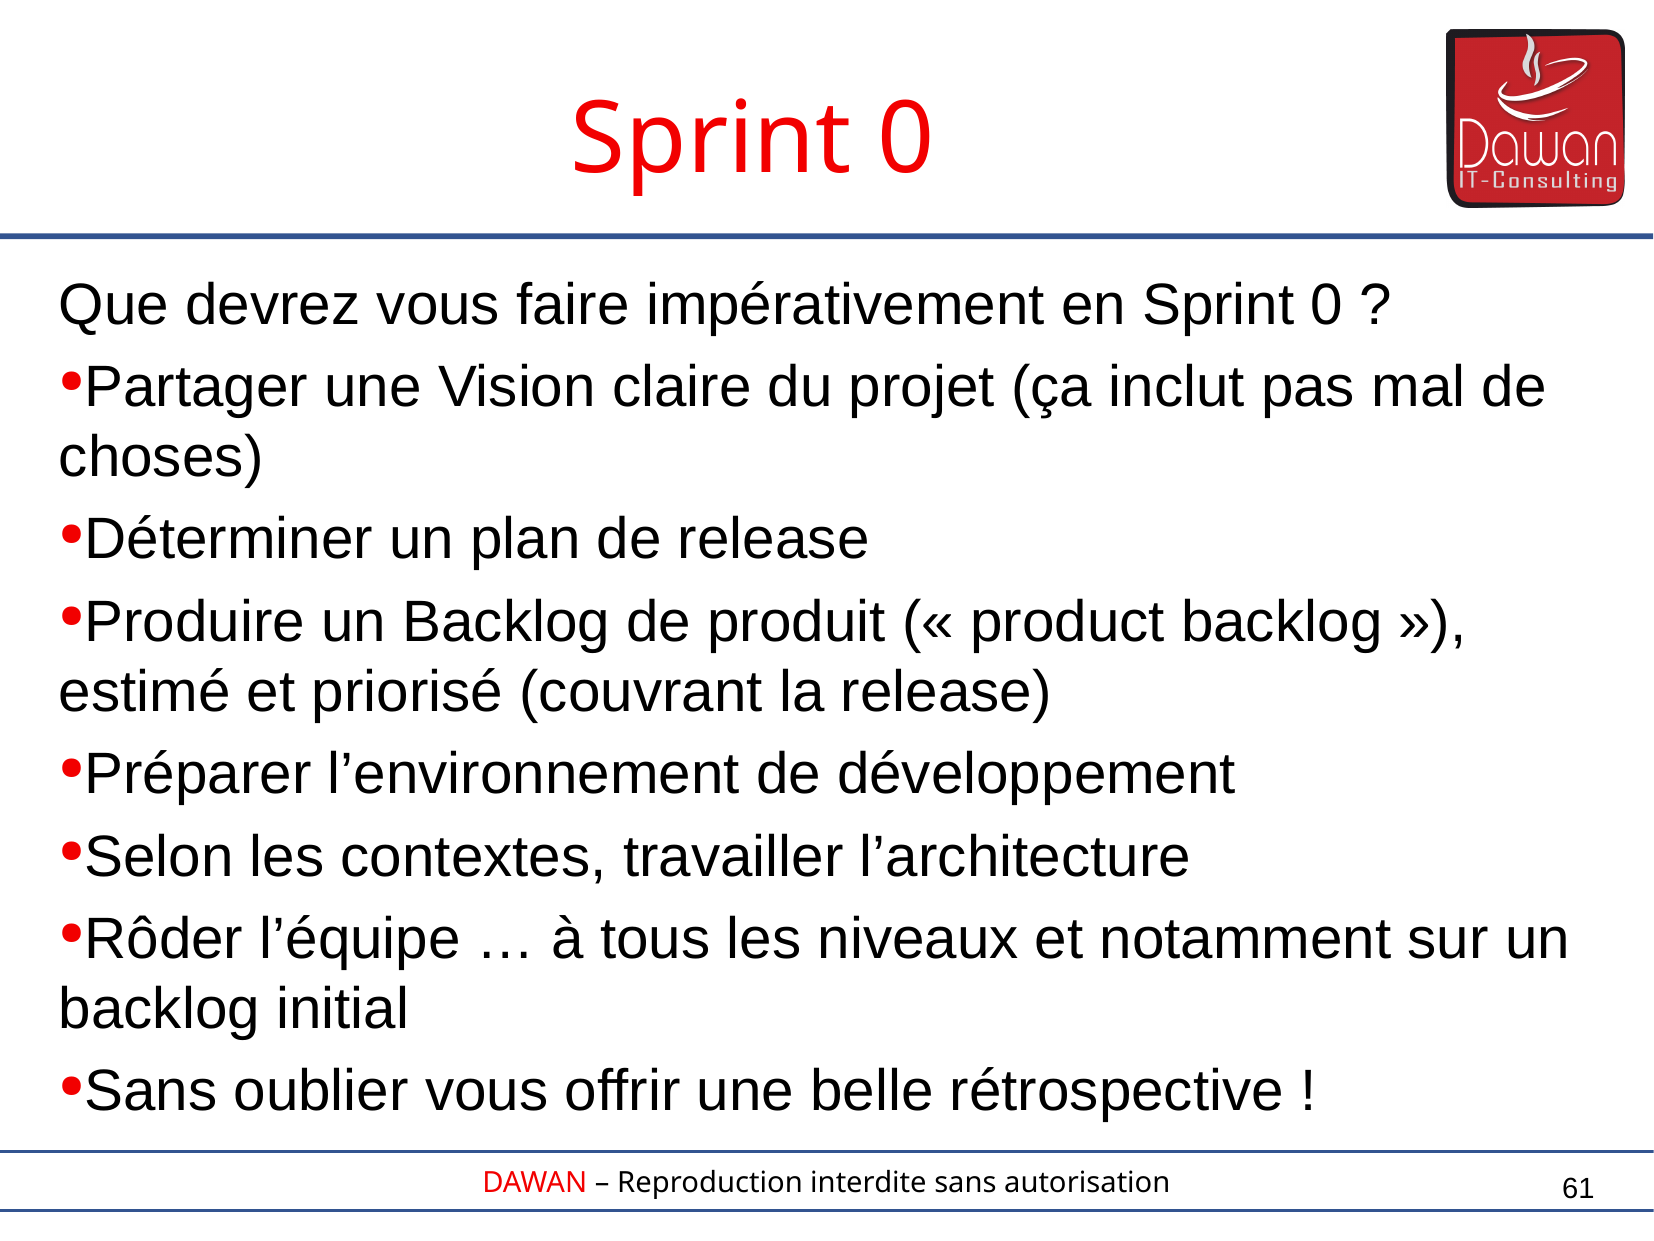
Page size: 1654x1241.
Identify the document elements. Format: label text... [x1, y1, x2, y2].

picture [1447, 29, 1625, 208]
title Sprint 0 [59, 29, 1447, 237]
slide_number 61 [1535, 1169, 1595, 1233]
list Que devrez vous faire impérativement en Sprint 0 ? Partager une Vision claire du projet (ça inclut pas mal de choses) Déterminer un plan de release Produire un Backlog de produit (« product backlog »), estimé et priorisé (couvrant la release) Préparer l’environnement de développement Selon les contextes, travailler l’architecture Rôder l’équipe … à tous les niveaux et notamment sur un backlog initial Sans oublier vous offrir une belle rétrospective ! [59, 265, 1595, 1109]
